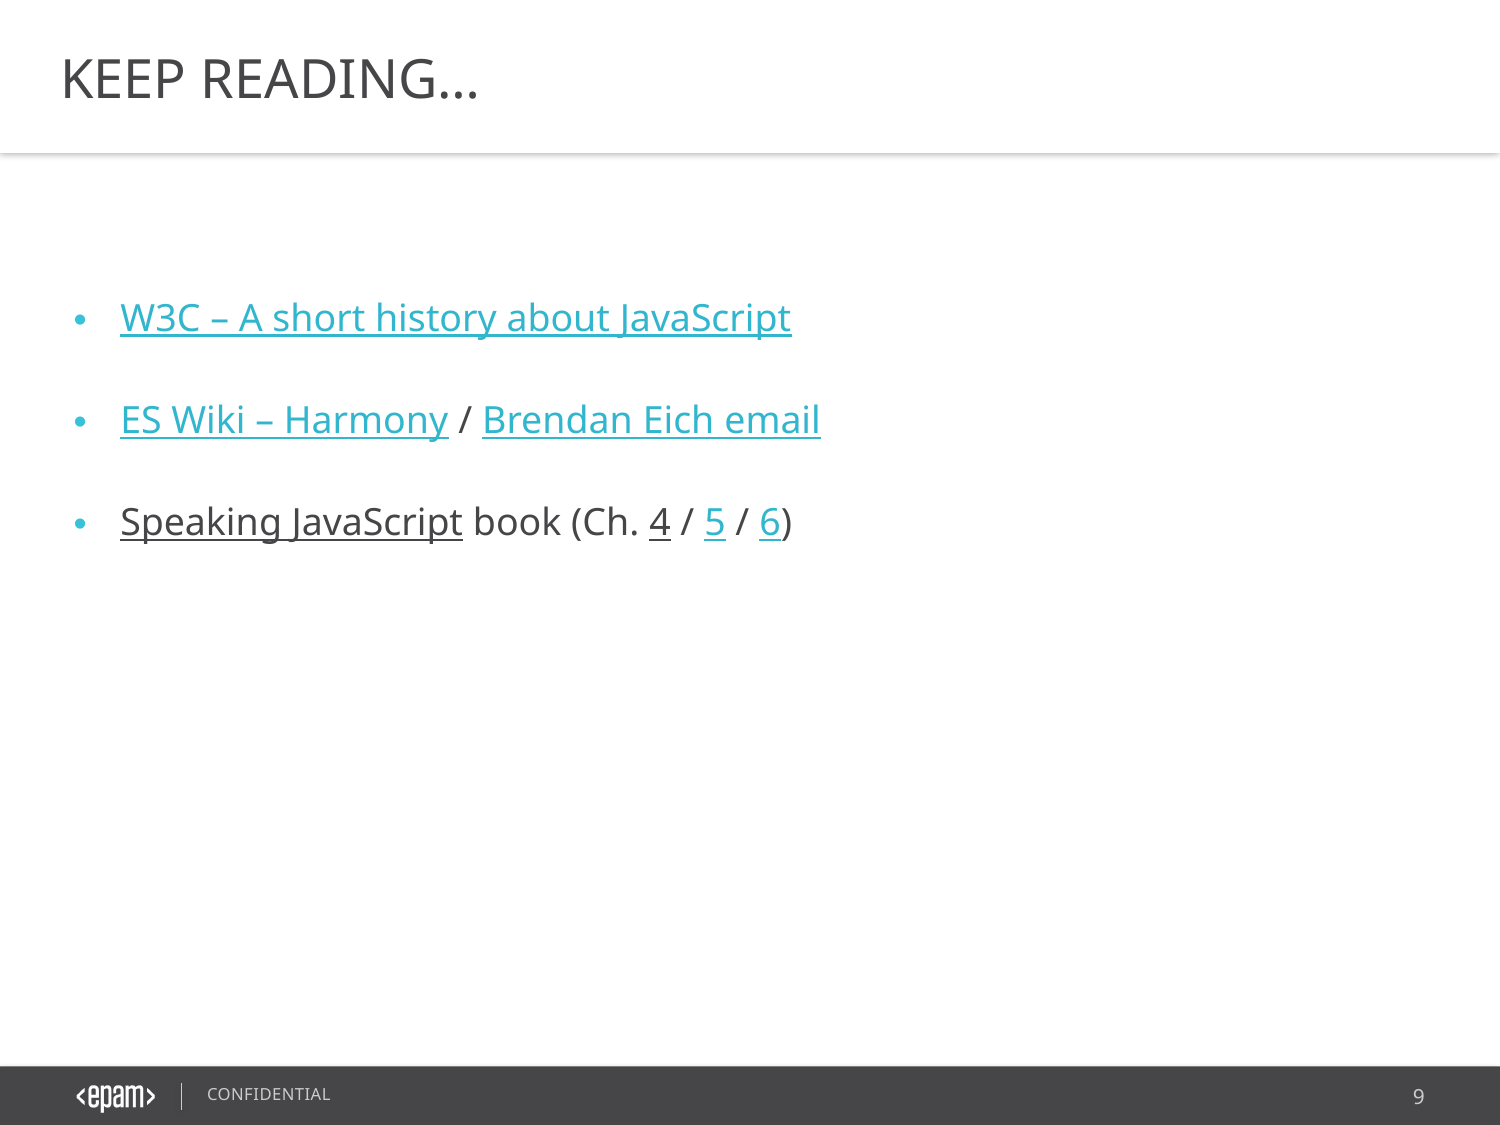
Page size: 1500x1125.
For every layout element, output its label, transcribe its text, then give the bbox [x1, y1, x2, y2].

list W3C – A short history about JavaScript ES Wiki – Harmony / Brendan Eich email Speaking JavaScript book (Ch. 4 / 5 / 6) [58, 235, 1442, 986]
picture [76, 1085, 155, 1113]
list KEEP READING… [0, 0, 1500, 153]
